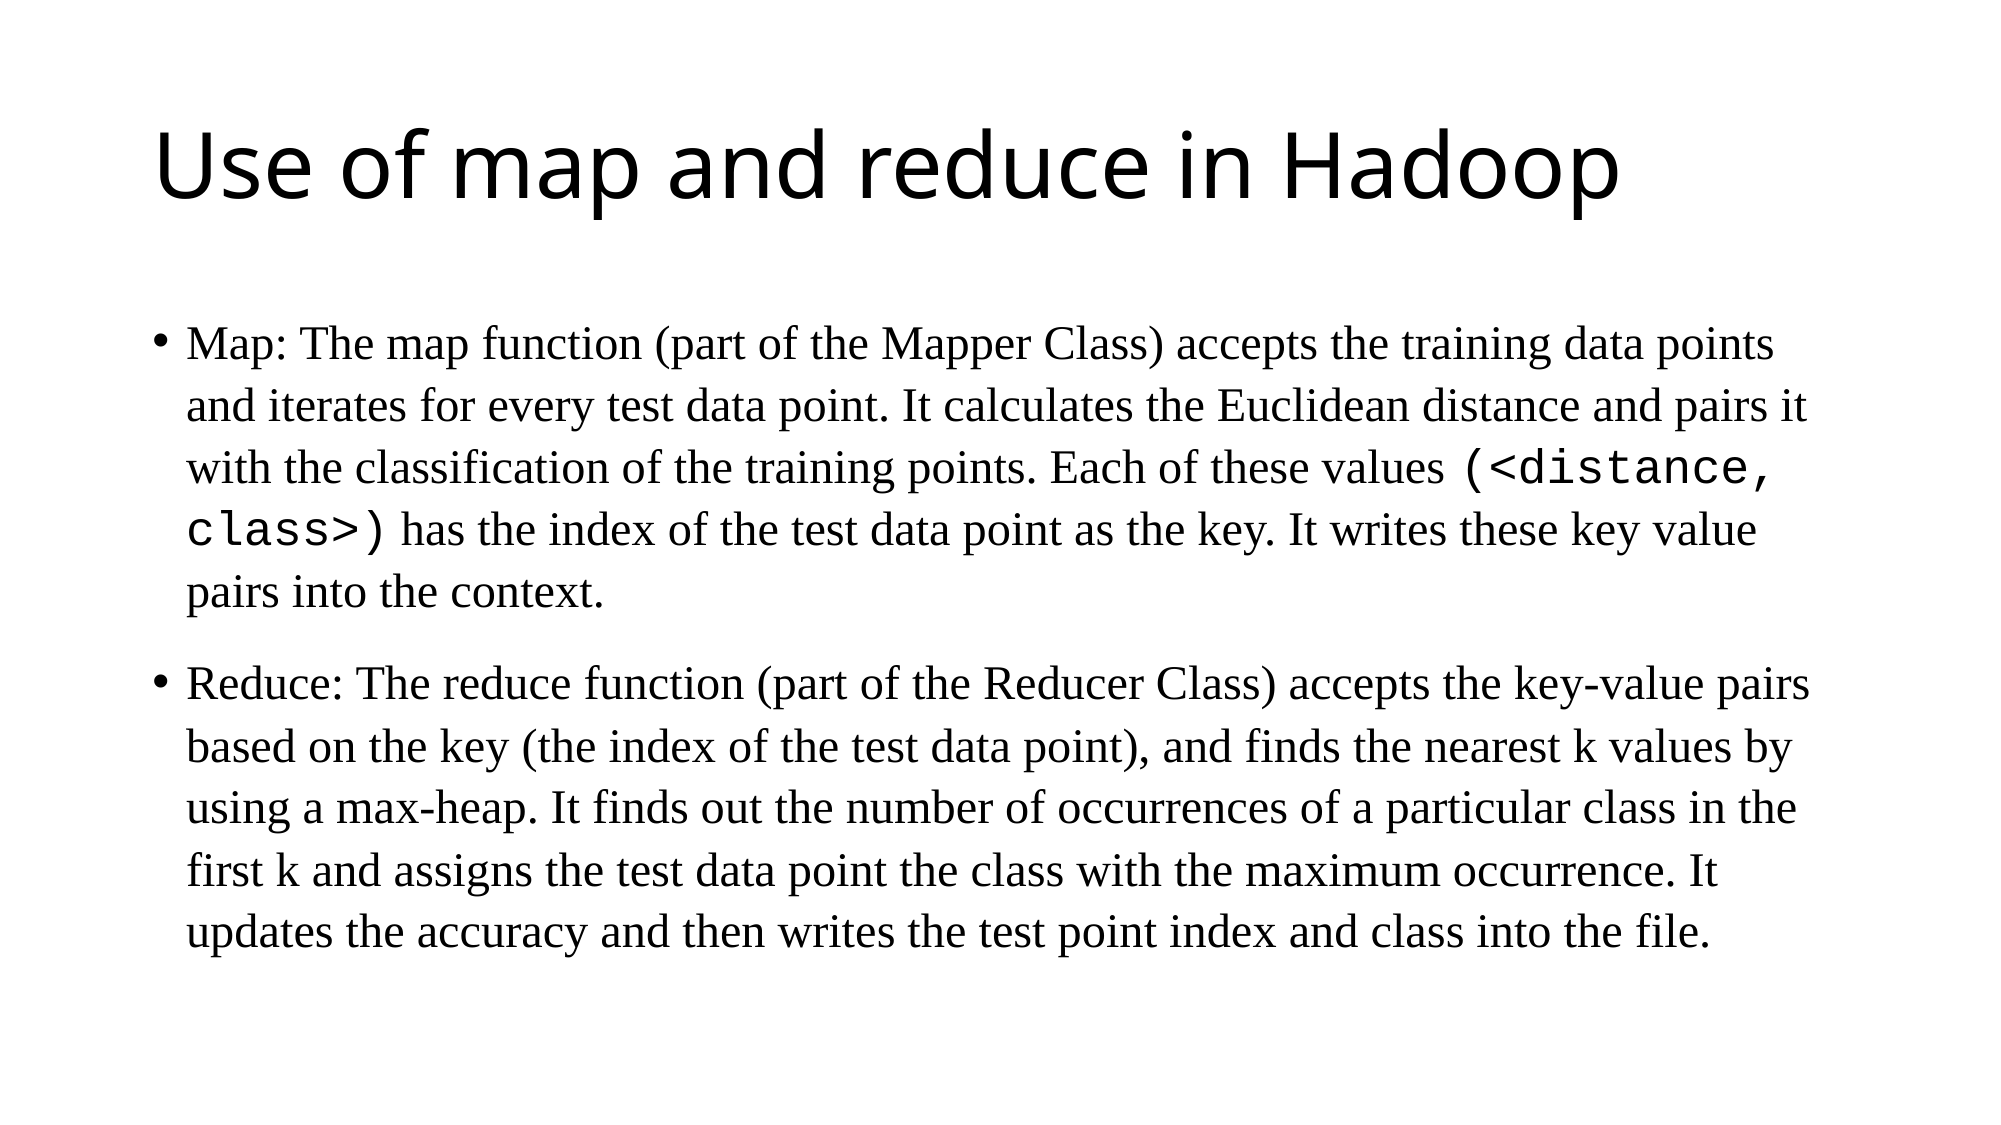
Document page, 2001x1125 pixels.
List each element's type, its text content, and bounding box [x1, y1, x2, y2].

title Use of map and reduce in Hadoop [137, 59, 1863, 278]
list Map: The map function (part of the Mapper Class) accepts the training data points and iterates for every test data point. It calculates the Euclidean distance and pairs it with the classification of the training points. Each of these values (<distance, class>) has the index of the test data point as the key. It writes these key value pairs into the context. Reduce: The reduce function (part of the Reducer Class) accepts the key-value pairs based on the key (the index of the test data point), and finds the nearest k values by using a max-heap. It finds out the number of occurrences of a particular class in the first k and assigns the test data point the class with the maximum occurrence. It updates the accuracy and then writes the test point index and class into the file. [137, 299, 1863, 1014]
